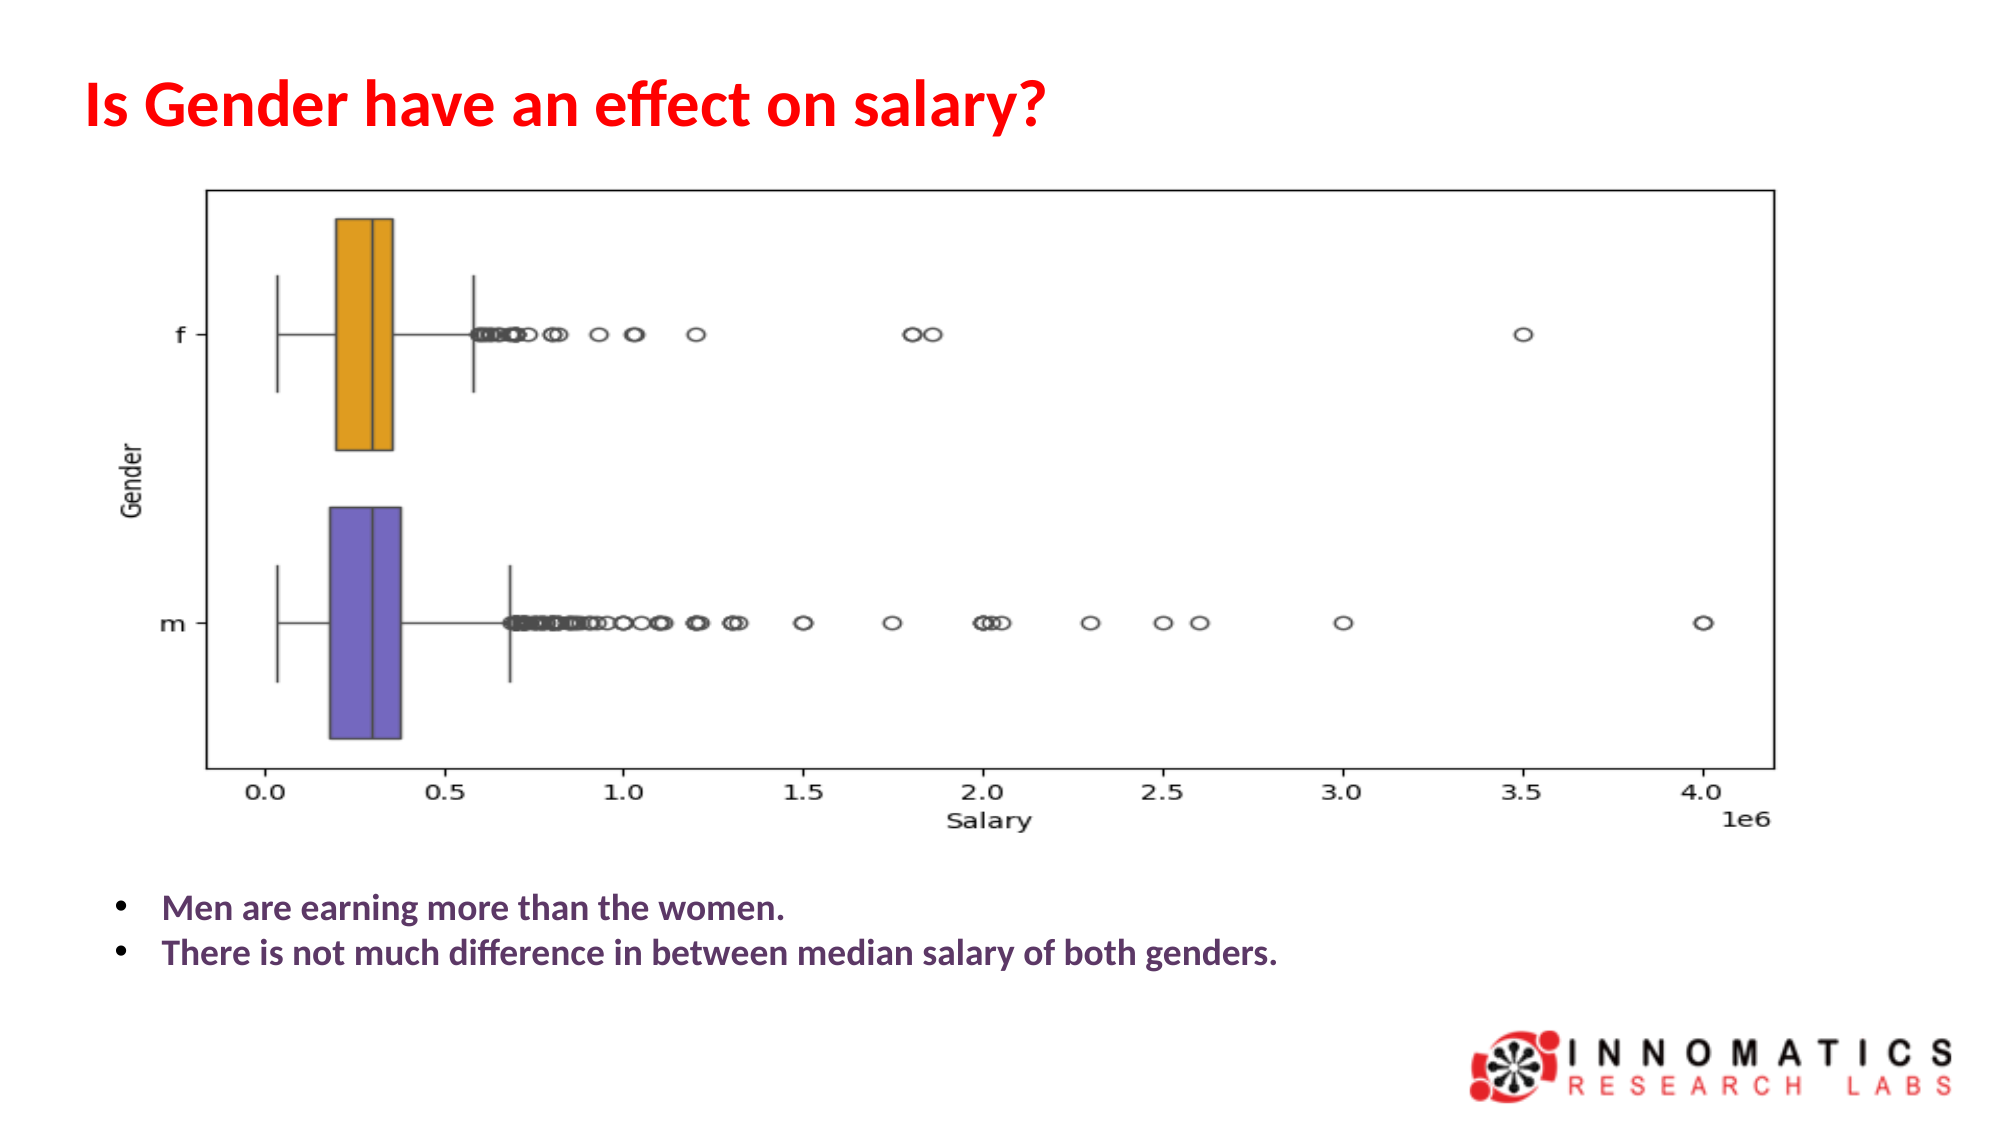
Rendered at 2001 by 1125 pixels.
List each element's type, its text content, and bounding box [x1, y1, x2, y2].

picture [99, 175, 1792, 849]
text_box Is Gender have an effect on salary? [70, 68, 1725, 148]
picture [1445, 1014, 1975, 1125]
text_box Men are earning more than the women. There is not much difference in between median salary of both genders. [99, 875, 1450, 981]
